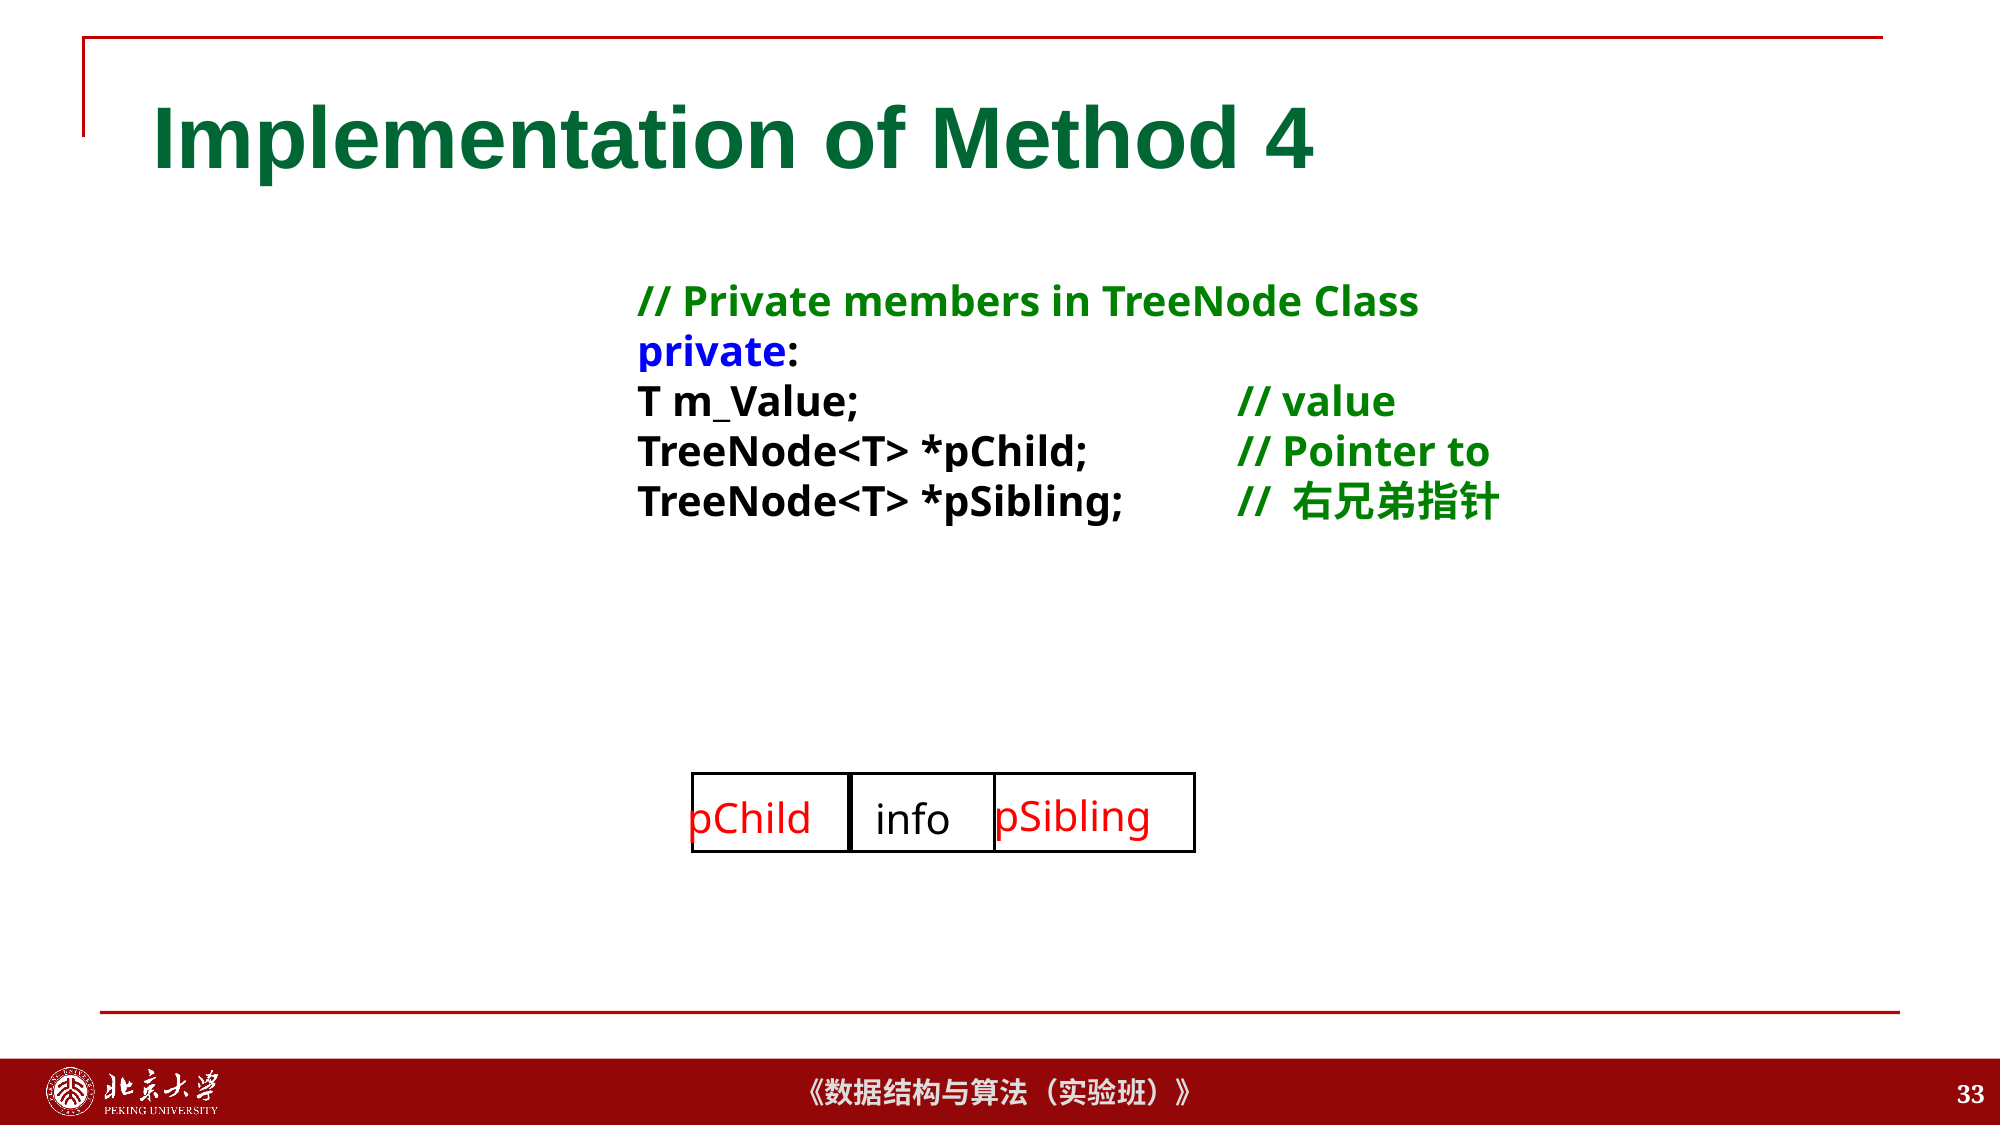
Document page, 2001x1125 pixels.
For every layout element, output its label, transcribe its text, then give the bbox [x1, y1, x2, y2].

picture [46, 1067, 218, 1116]
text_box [692, 773, 1207, 854]
title Implementation of Method 4 [137, 59, 1863, 209]
slide_number 33 [1550, 1065, 2000, 1125]
list // Private members in TreeNode Class private: T m_Value; // value TreeNode<T> *pChild; // Pointer to TreeNode<T> *pSibling; // 右兄弟指针 [622, 267, 1544, 1011]
